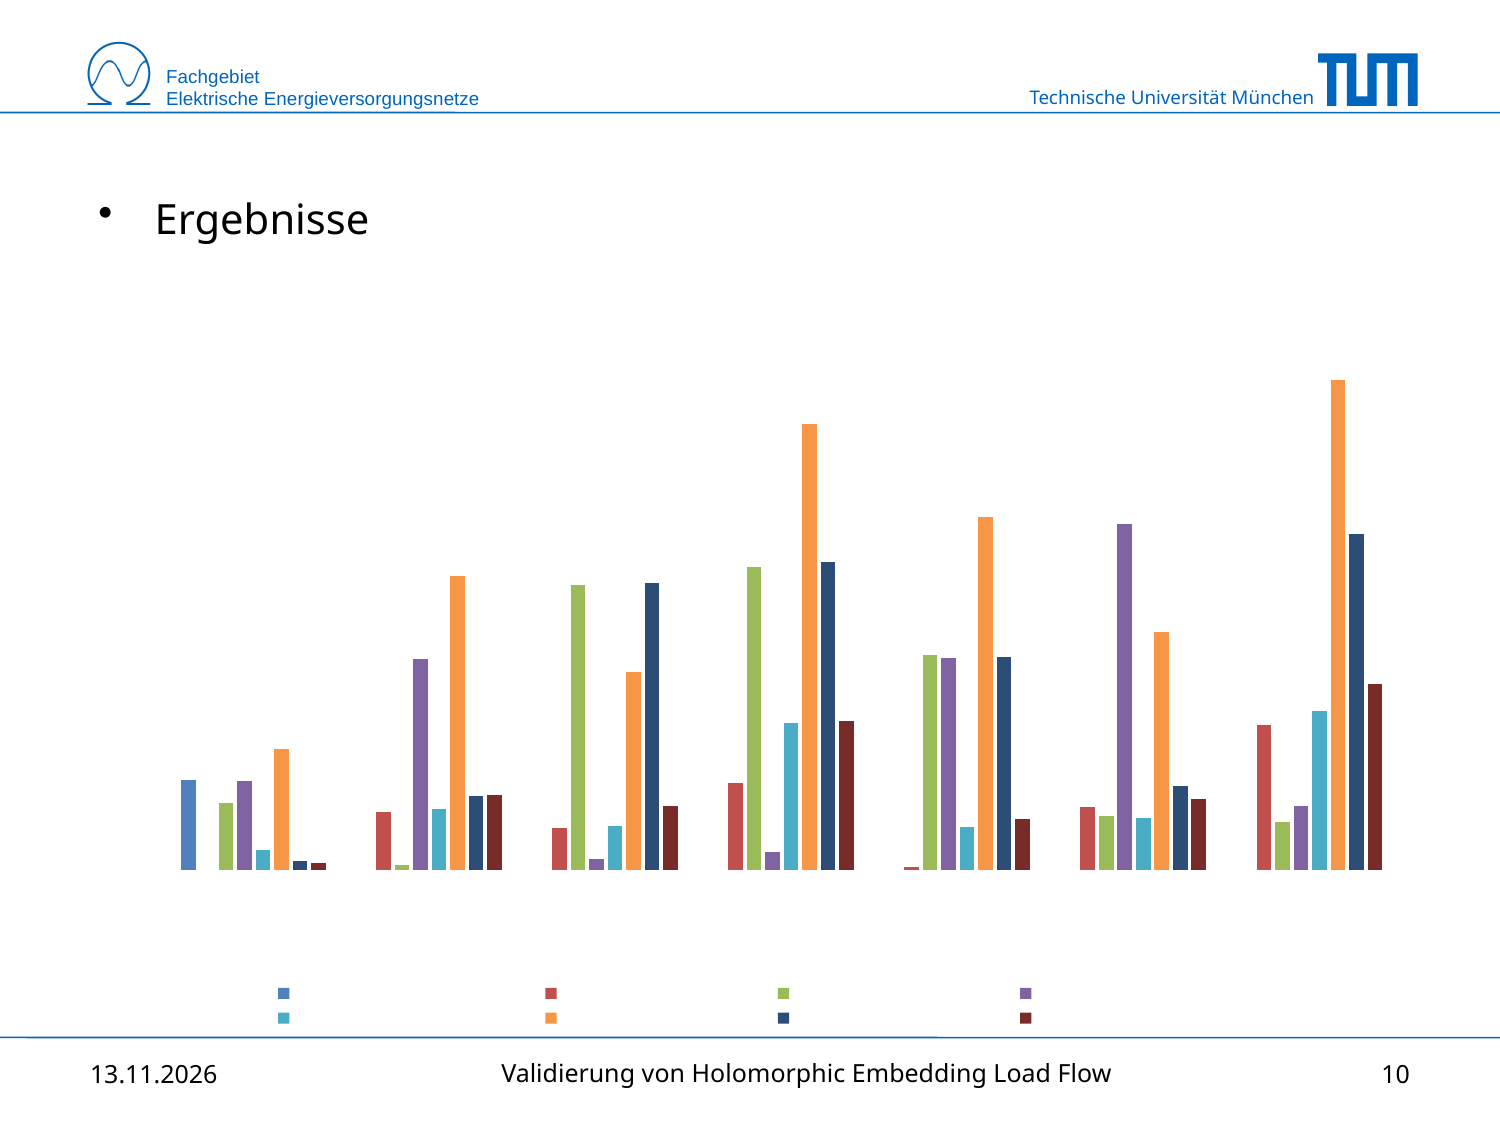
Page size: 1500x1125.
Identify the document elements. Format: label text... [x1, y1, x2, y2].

chart [85, 249, 1426, 1034]
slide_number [74, 1050, 271, 1103]
picture [82, 38, 154, 109]
title Ergebnisse [83, 149, 1417, 250]
footer Validierung von Holomorphic Embedding Load Flow [288, 1050, 1326, 1100]
slide_number 10 [1345, 1050, 1426, 1103]
